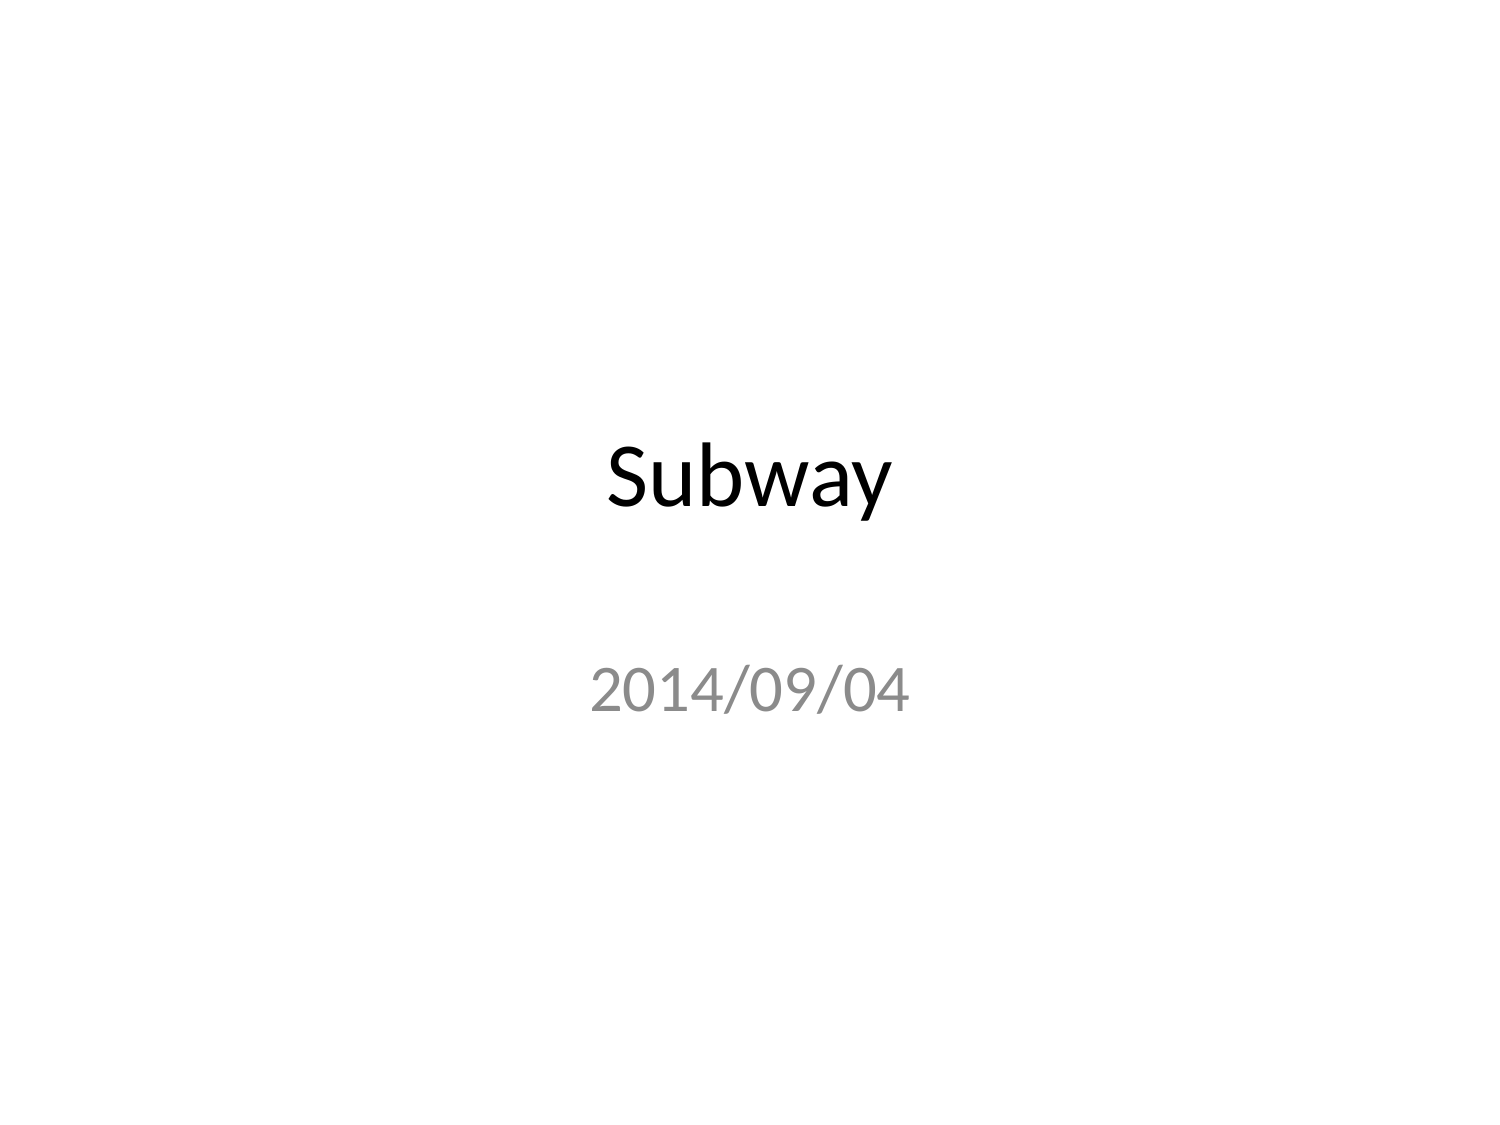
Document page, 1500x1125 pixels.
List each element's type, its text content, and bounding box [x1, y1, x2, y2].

title Subway [112, 349, 1388, 591]
subtitle 2014/09/04 [225, 637, 1275, 925]
